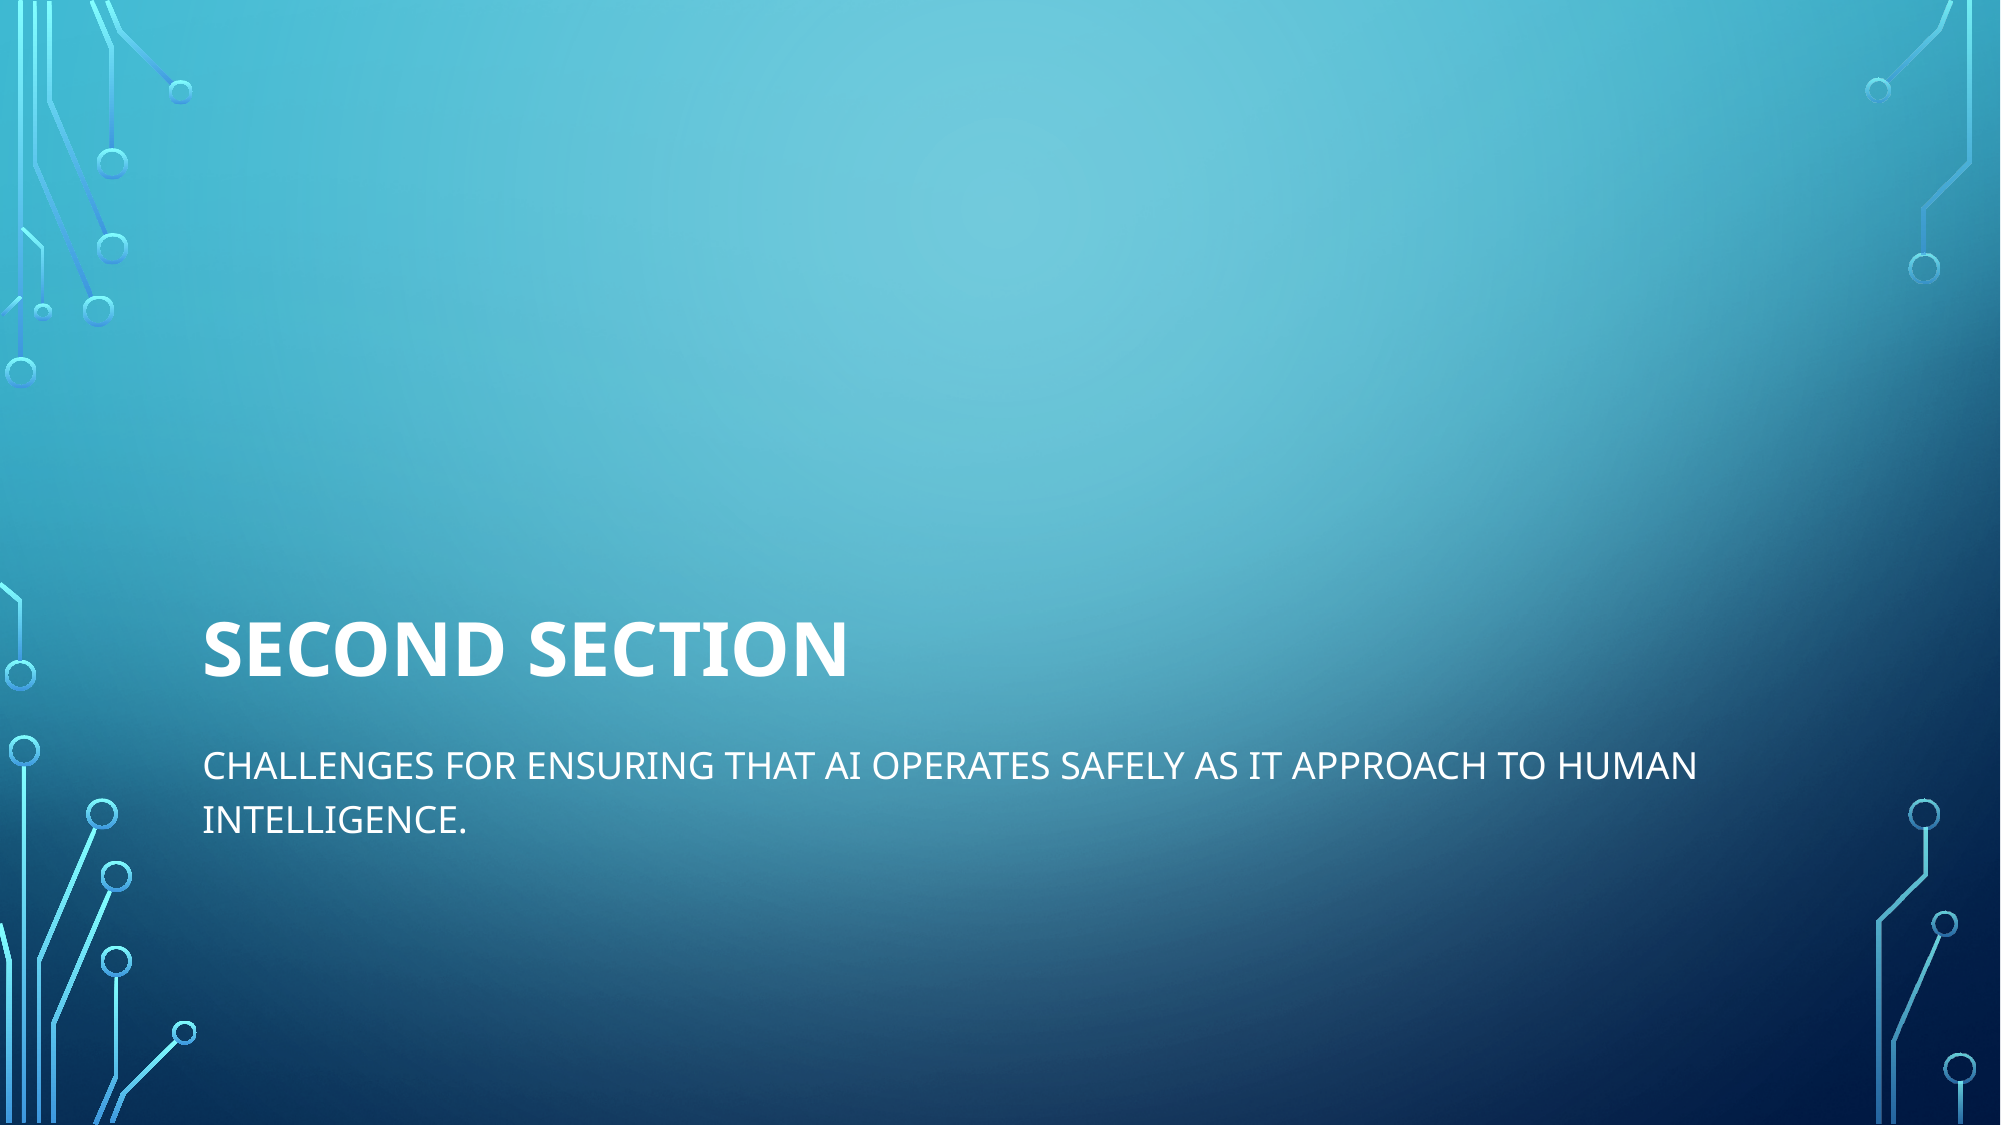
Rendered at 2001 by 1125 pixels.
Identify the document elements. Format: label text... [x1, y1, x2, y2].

title Second section [187, 232, 1813, 701]
list Challenges for ensuring that AI operates safely as it approach to human intelligence. [187, 725, 1813, 952]
